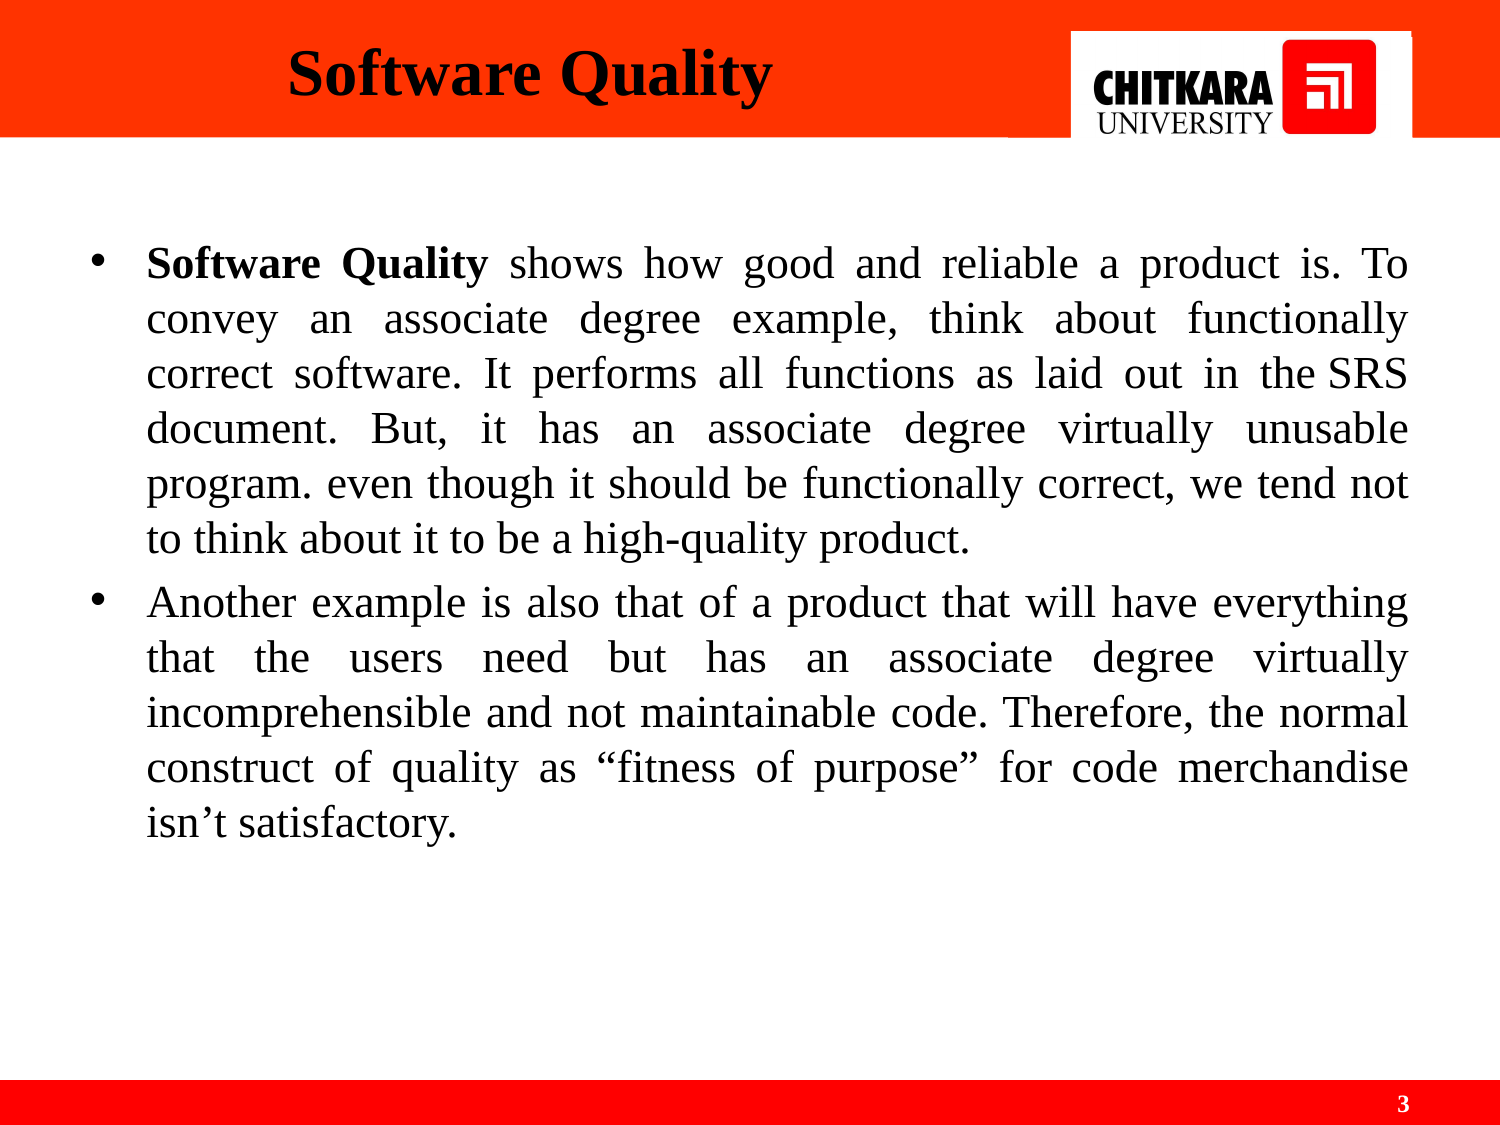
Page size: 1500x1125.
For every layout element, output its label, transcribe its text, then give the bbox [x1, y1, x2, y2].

slide_number ‹#› [1074, 1087, 1425, 1117]
title Software Quality [0, 0, 1063, 138]
picture [1074, 37, 1391, 138]
list Software Quality shows how good and reliable a product is. To convey an associate degree example, think about functionally correct software. It performs all functions as laid out in the SRS document. But, it has an associate degree virtually unusable program. even though it should be functionally correct, we tend not to think about it to be a high-quality product. Another example is also that of a product that will have everything that the users need but has an associate degree virtually incomprehensible and not maintainable code. Therefore, the normal construct of quality as “fitness of purpose” for code merchandise isn’t satisfactory. [75, 224, 1425, 968]
